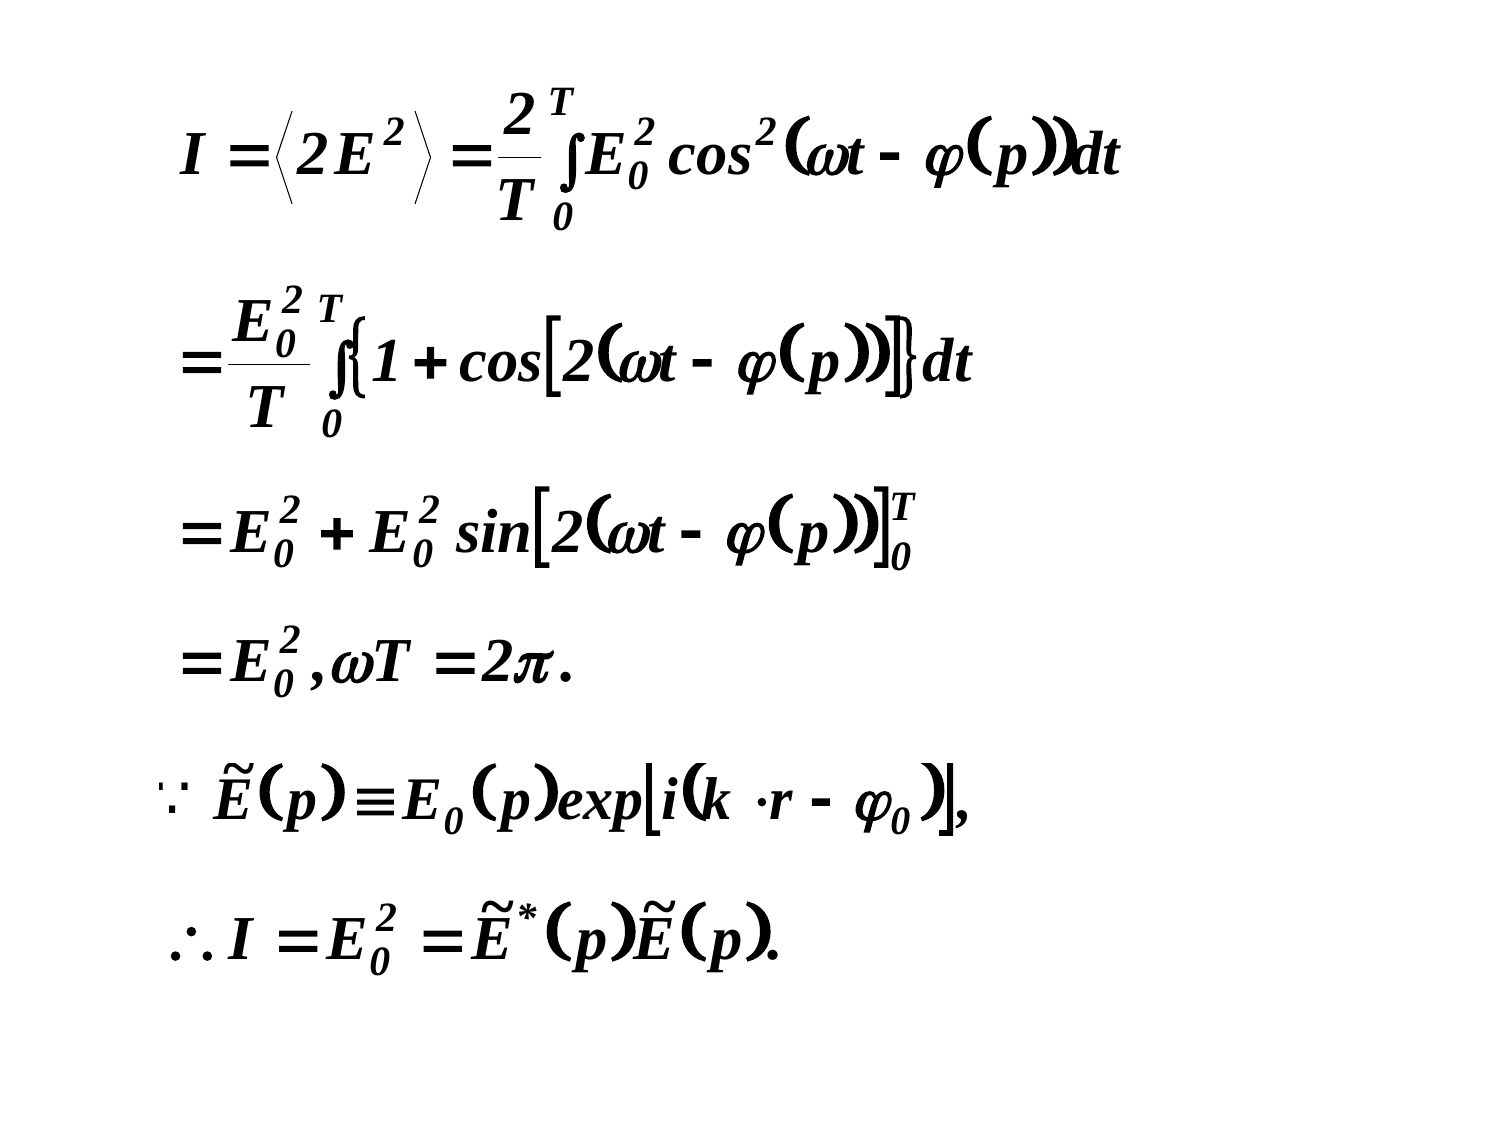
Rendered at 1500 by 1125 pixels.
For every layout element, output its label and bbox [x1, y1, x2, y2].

text_box [170, 892, 781, 981]
text_box [173, 77, 1129, 704]
text_box [159, 762, 973, 840]
